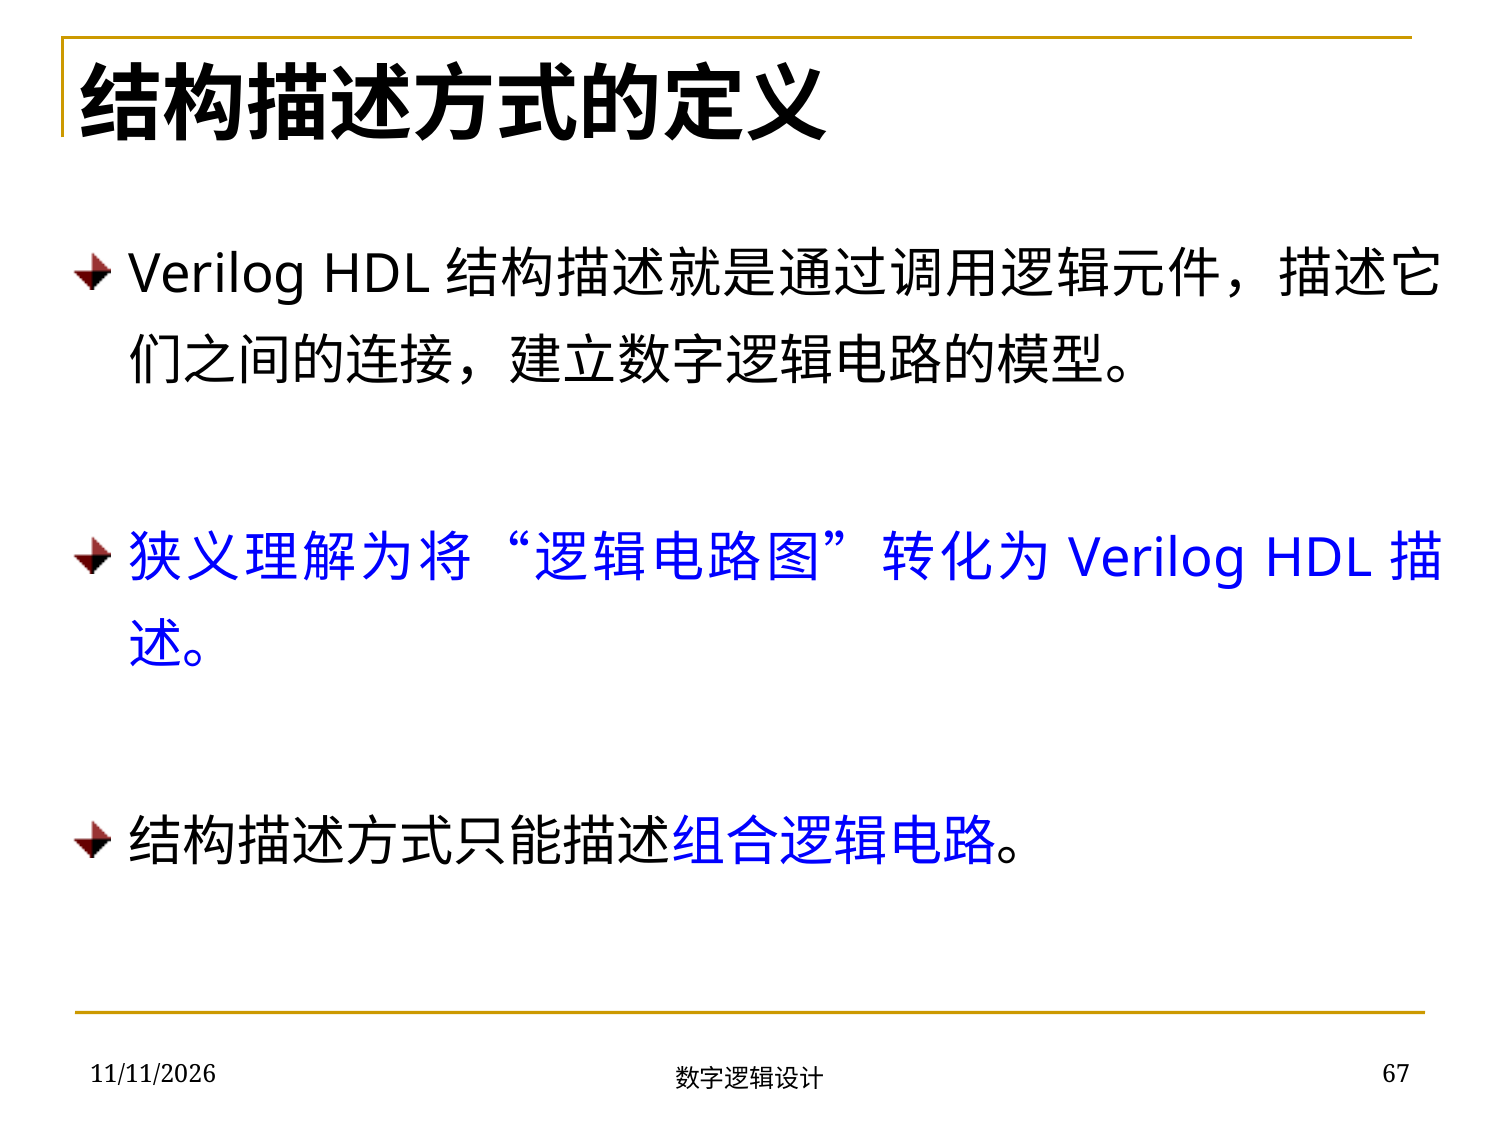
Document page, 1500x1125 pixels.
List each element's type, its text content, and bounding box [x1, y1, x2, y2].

picture [72, 819, 111, 858]
footer 数字逻辑设计 [512, 1024, 988, 1101]
picture [72, 535, 111, 574]
text_box 结构描述方式的定义 [64, 42, 1353, 158]
picture [72, 251, 111, 290]
text_box Verilog HDL结构描述就是通过调用逻辑元件，描述它们之间的连接，建立数字逻辑电路的模型。 狭义理解为将“逻辑电路图”转化为Verilog HDL描述。 结构描述方式只能描述组合逻辑电路。 [57, 208, 1459, 409]
slide_number 67 [1074, 1023, 1426, 1100]
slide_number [74, 1023, 426, 1100]
